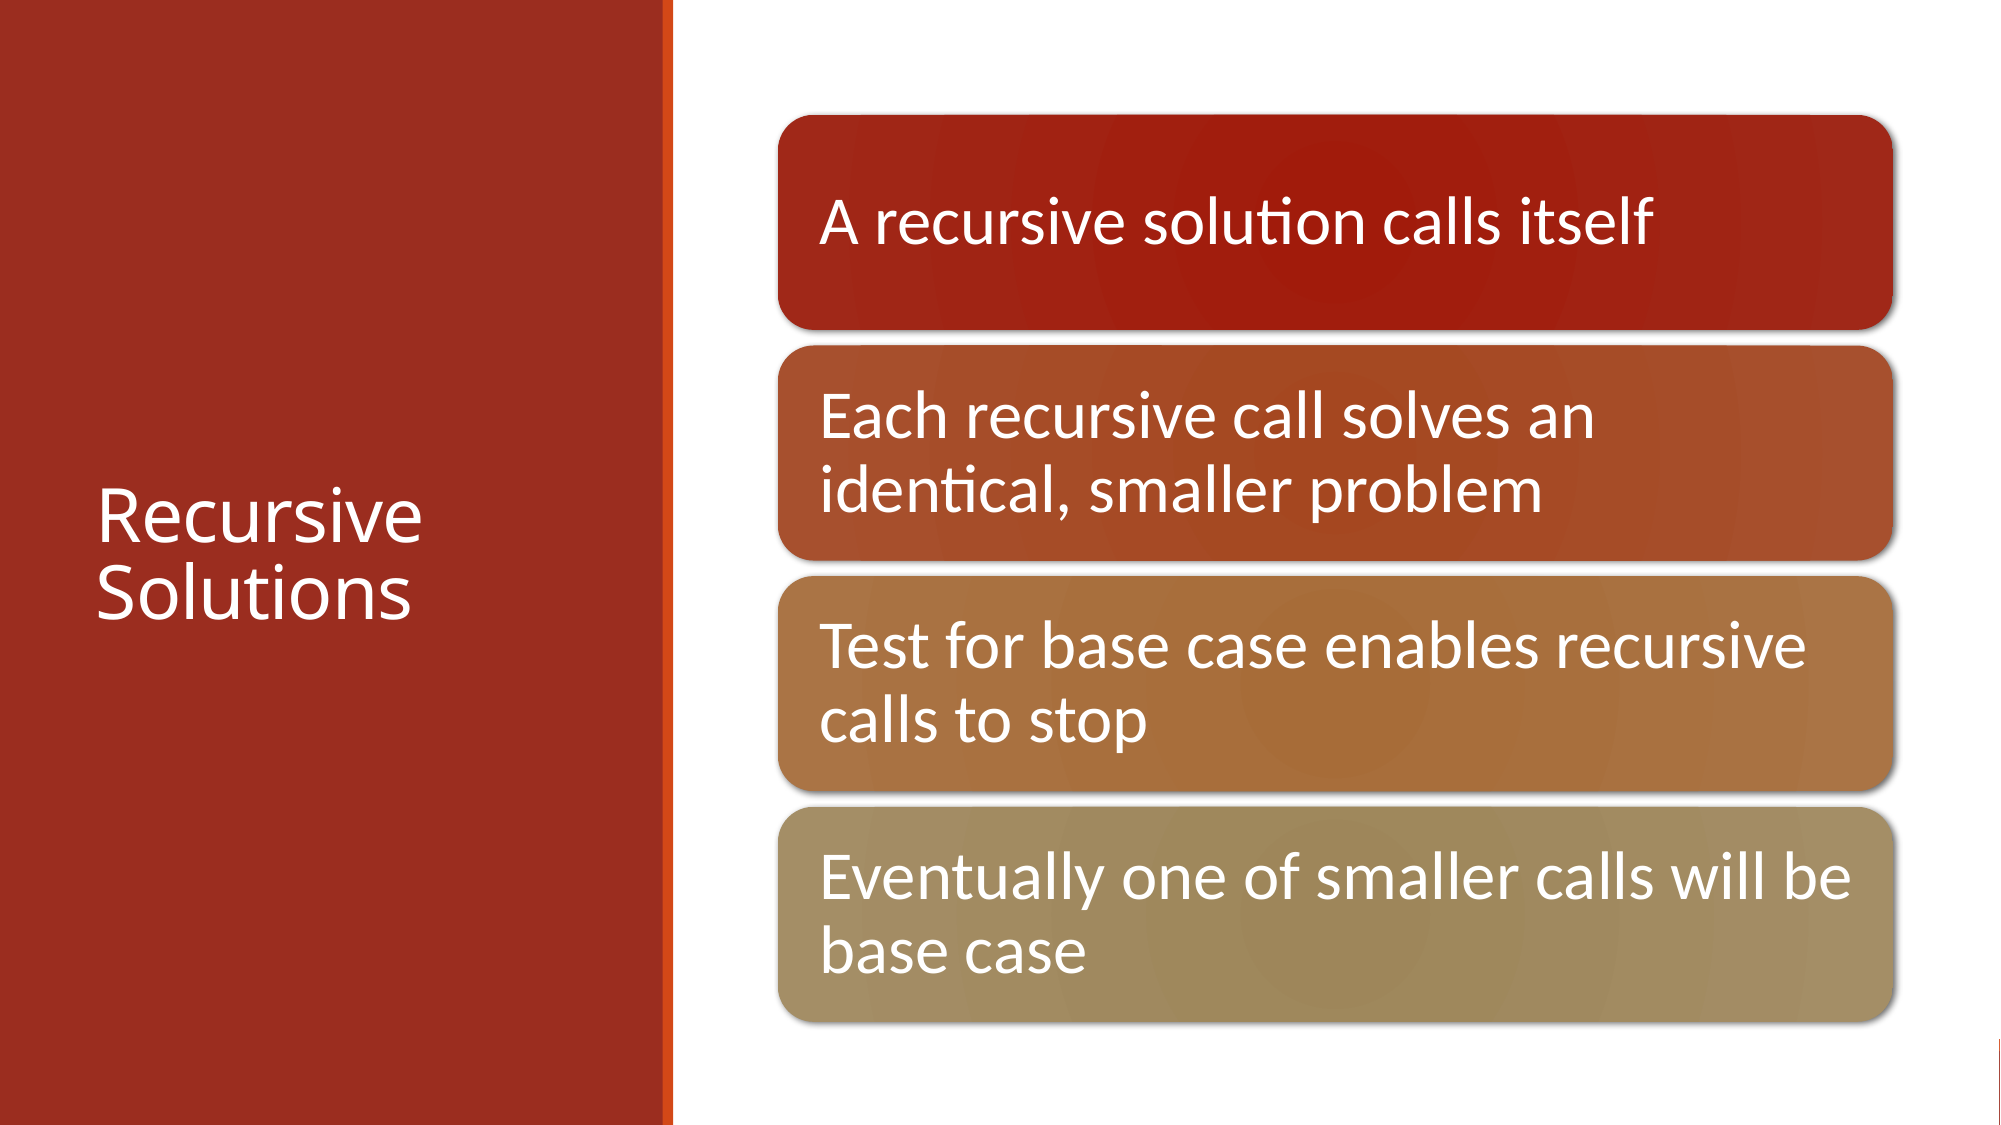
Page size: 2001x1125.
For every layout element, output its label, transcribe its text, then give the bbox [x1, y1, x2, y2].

title Recursive Solutions [80, 84, 587, 1032]
text_box [674, 0, 2000, 1125]
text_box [777, 104, 1894, 1033]
text_box [661, 0, 674, 282]
text_box [661, 296, 674, 1125]
text_box [0, 0, 661, 1125]
